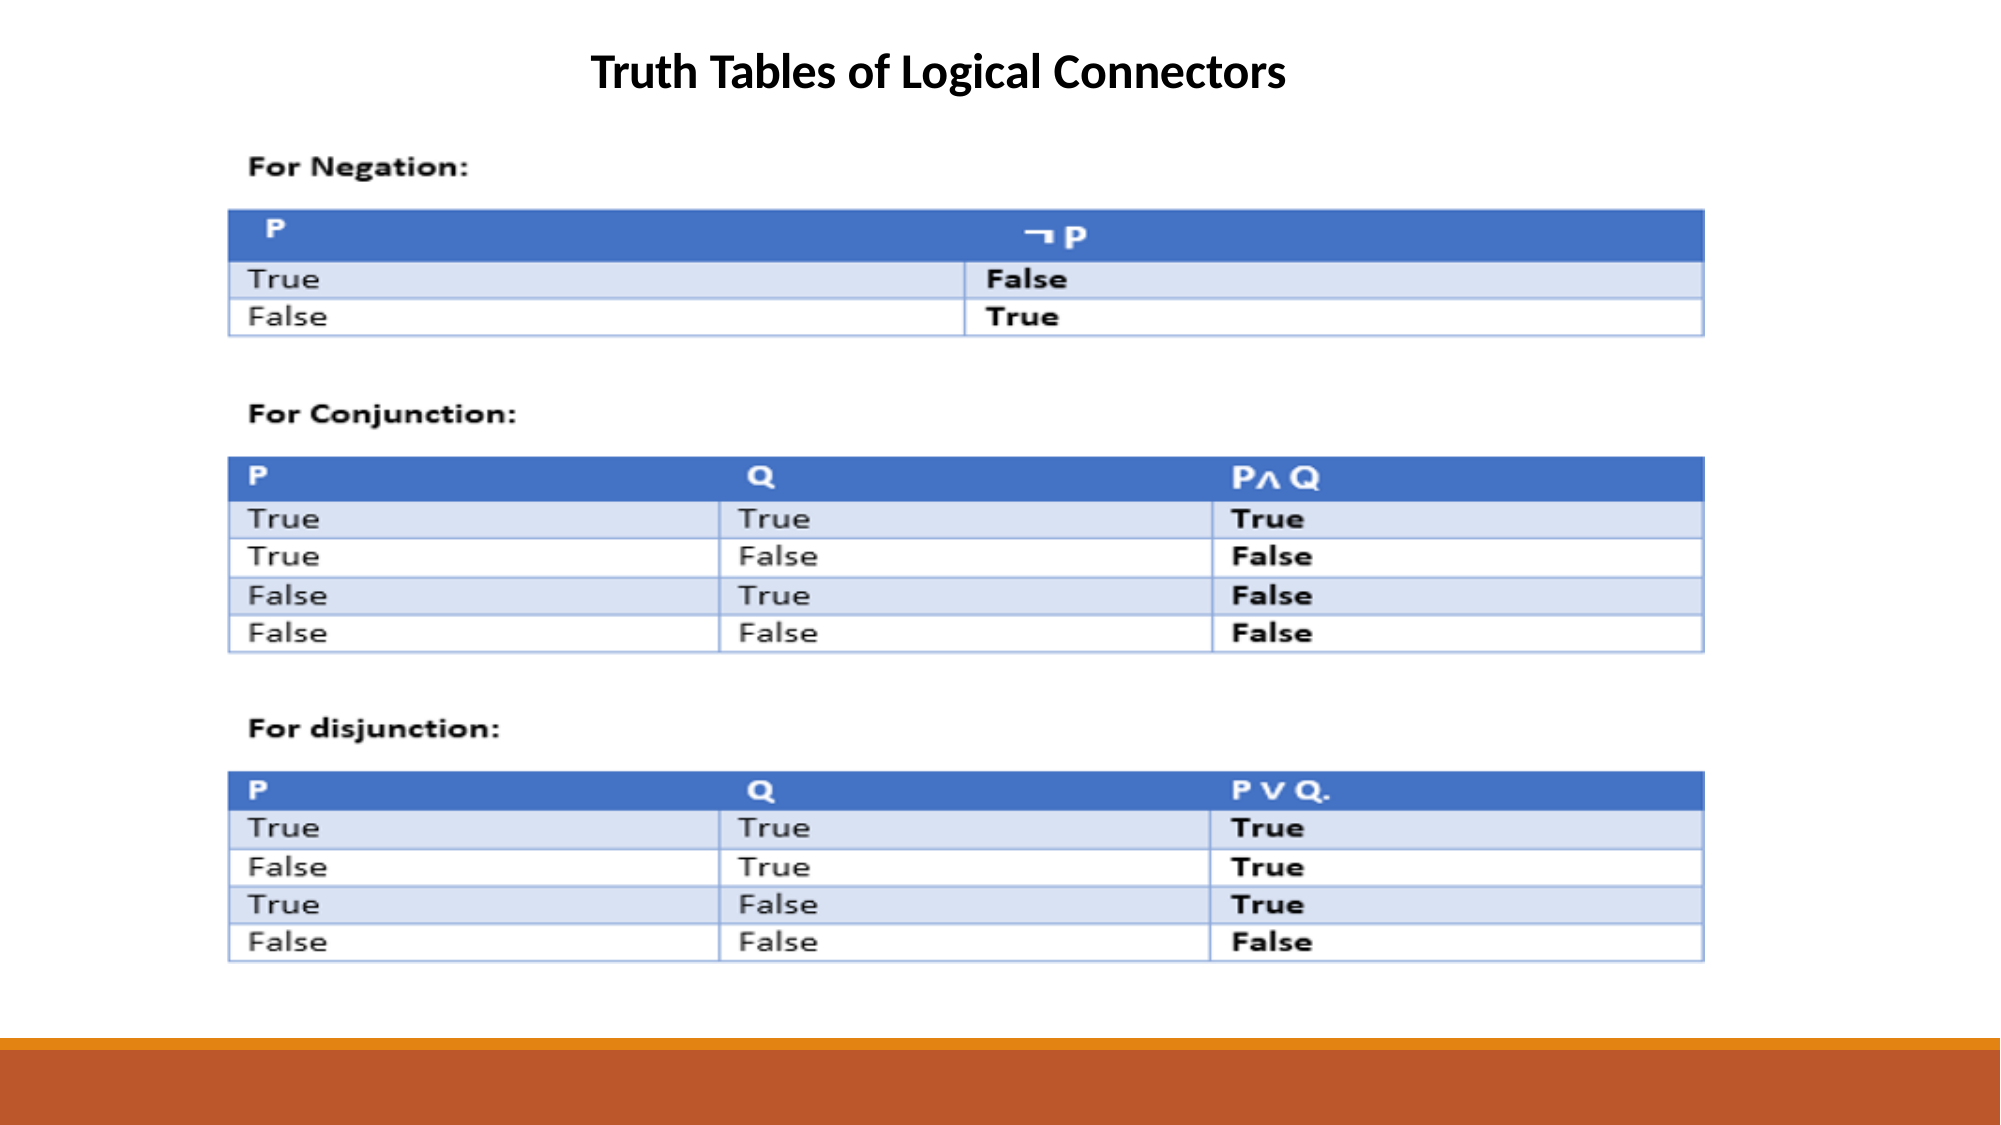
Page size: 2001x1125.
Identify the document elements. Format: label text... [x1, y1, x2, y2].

picture [227, 155, 1705, 964]
title Truth Tables of Logical Connectors [588, 36, 1299, 153]
